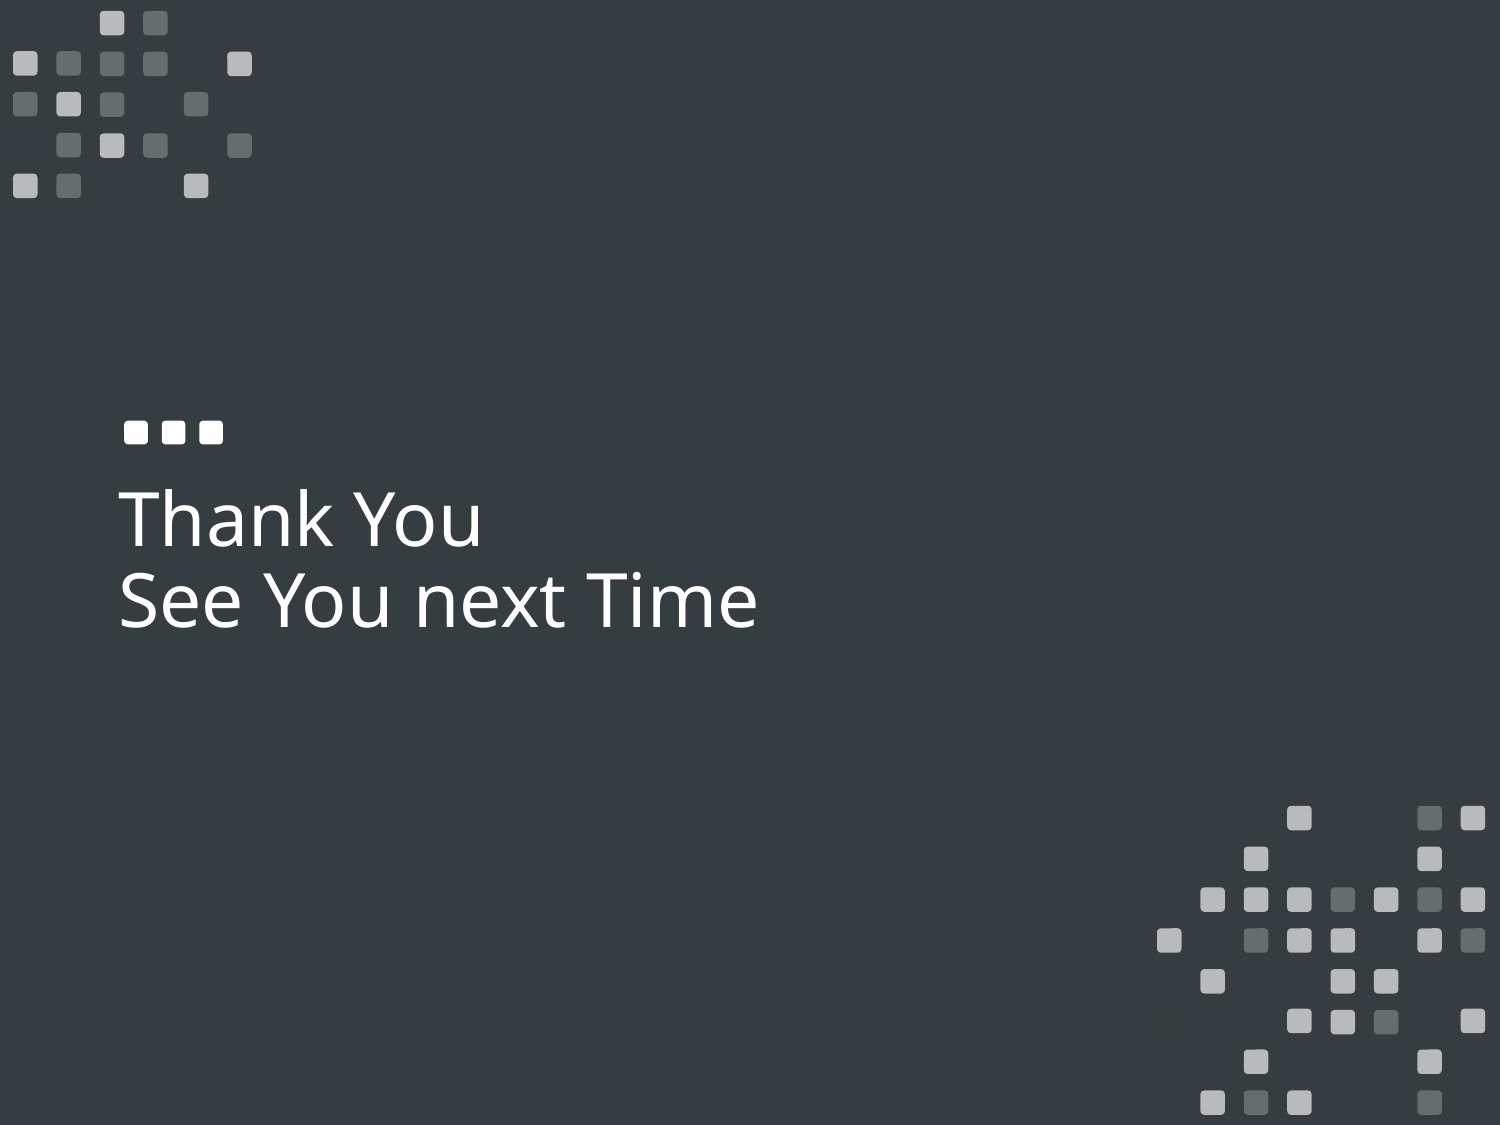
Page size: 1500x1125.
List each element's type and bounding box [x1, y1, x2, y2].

text_box [1156, 805, 1486, 1115]
picture [0, 0, 1500, 1125]
text_box [12, 10, 252, 199]
text_box [124, 420, 224, 445]
